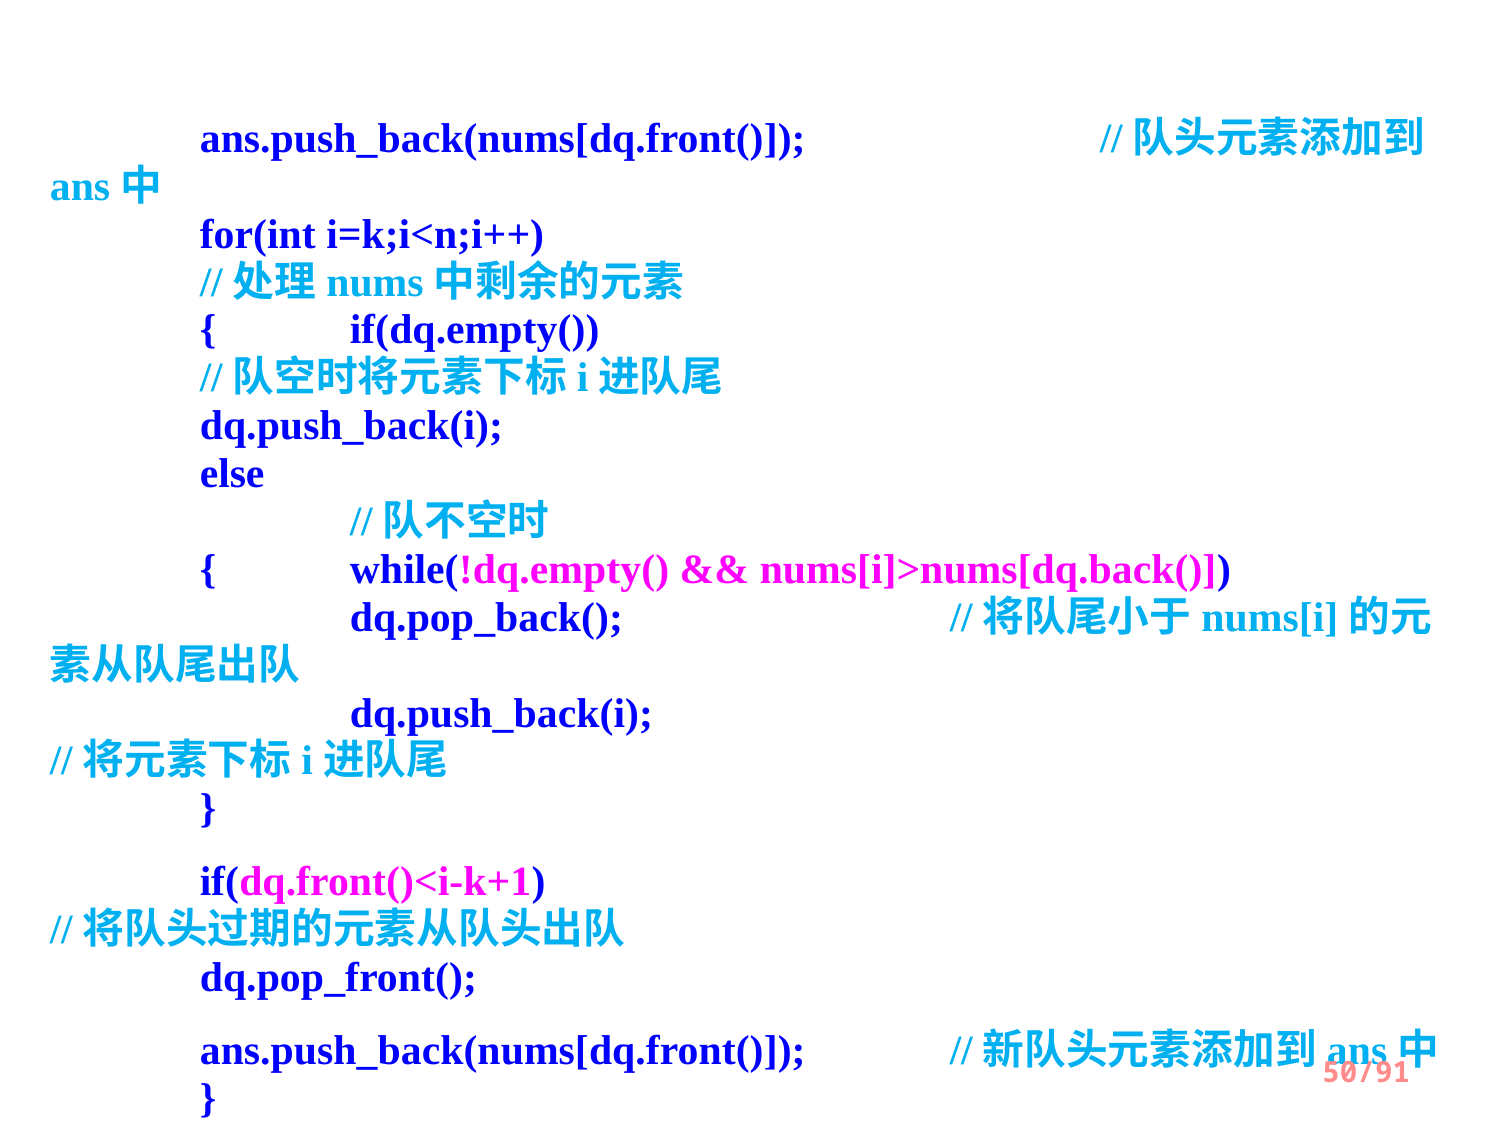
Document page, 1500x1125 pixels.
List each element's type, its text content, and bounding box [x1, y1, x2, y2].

text_box ans.push_back(nums[dq.front()]); //队头元素添加到ans中 for(int i=k;i<n;i++) //处理nums中剩余的元素 { if(dq.empty()) //队空时将元素下标i进队尾 dq.push_back(i); else //队不空时 { while(!dq.empty() && nums[i]>nums[dq.back()]) dq.pop_back(); //将队尾小于nums[i]的元素从队尾出队 dq.push_back(i); //将元素下标i进队尾 } if(dq.front()<i-k+1) //将队头过期的元素从队头出队 dq.pop_front(); ans.push_back(nums[dq.front()]); //新队头元素添加到ans中 } return ans; } [33, 103, 1479, 1125]
slide_number 50/91 [1074, 1042, 1425, 1103]
